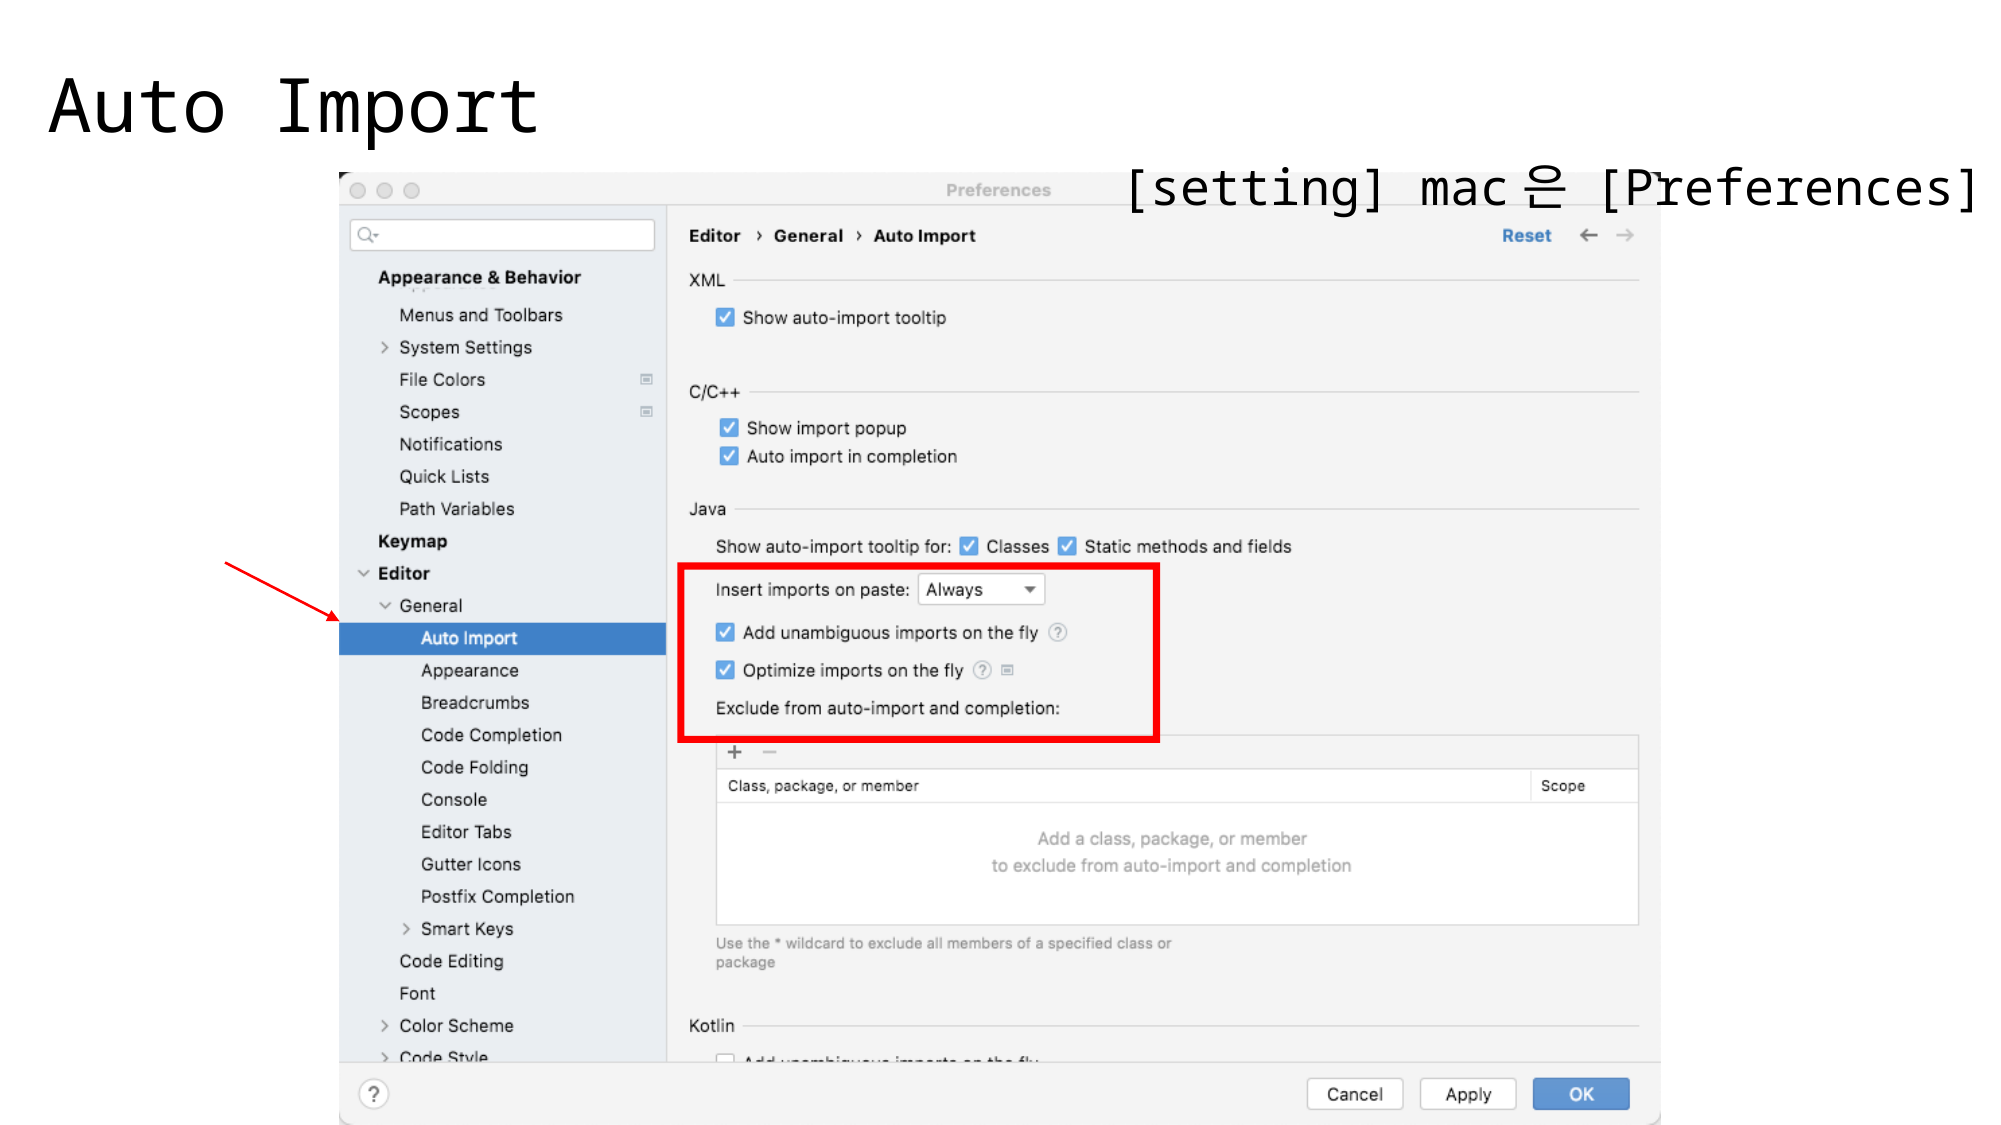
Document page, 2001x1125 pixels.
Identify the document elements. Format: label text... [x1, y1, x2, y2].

title [setting] mac은 [Preferences] [1105, 80, 2000, 299]
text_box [224, 562, 340, 622]
picture [339, 172, 1661, 1125]
text_box Auto Import [32, 0, 1758, 218]
